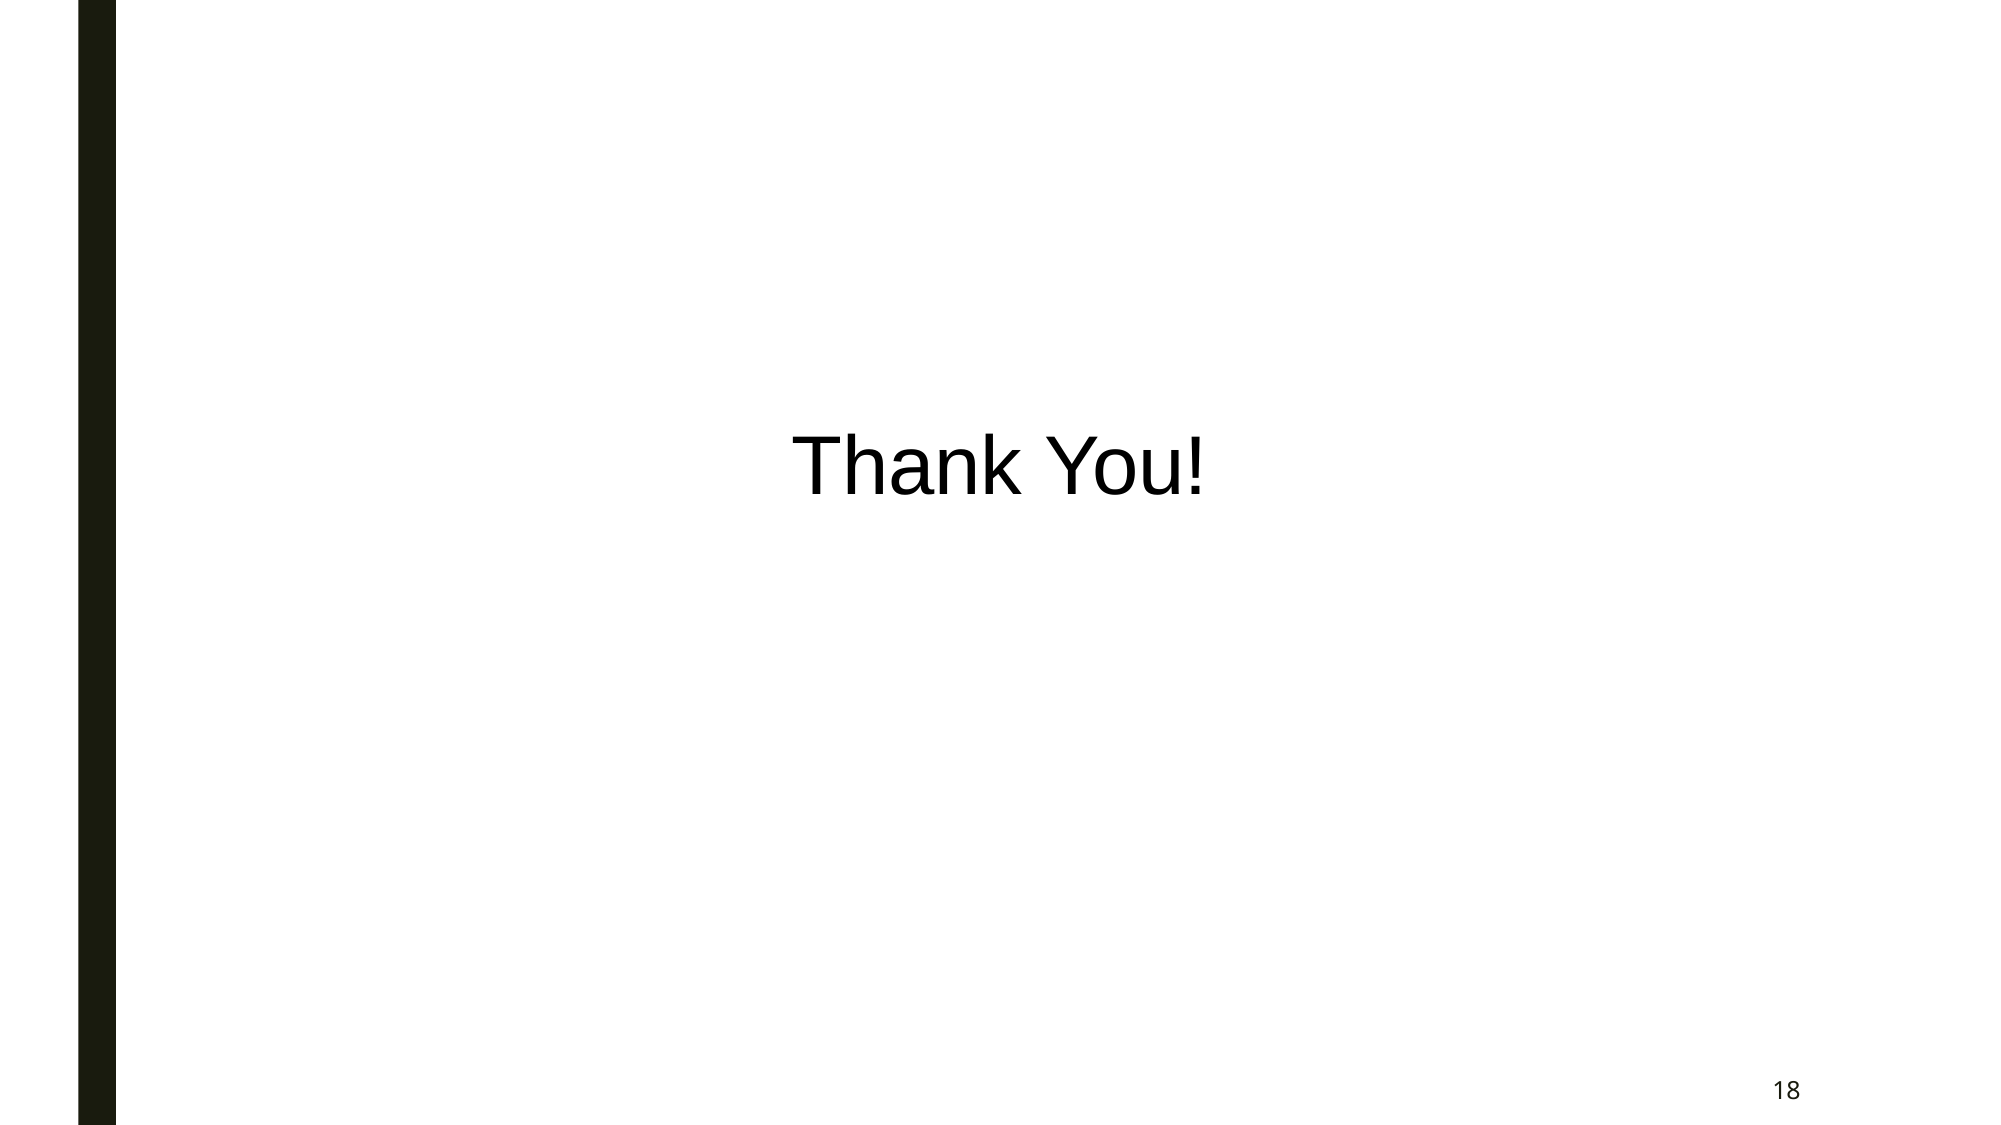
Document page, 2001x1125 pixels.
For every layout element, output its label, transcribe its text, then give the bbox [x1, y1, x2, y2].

text_box Thank You! [776, 403, 1224, 519]
slide_number 18 [1553, 1058, 1816, 1125]
